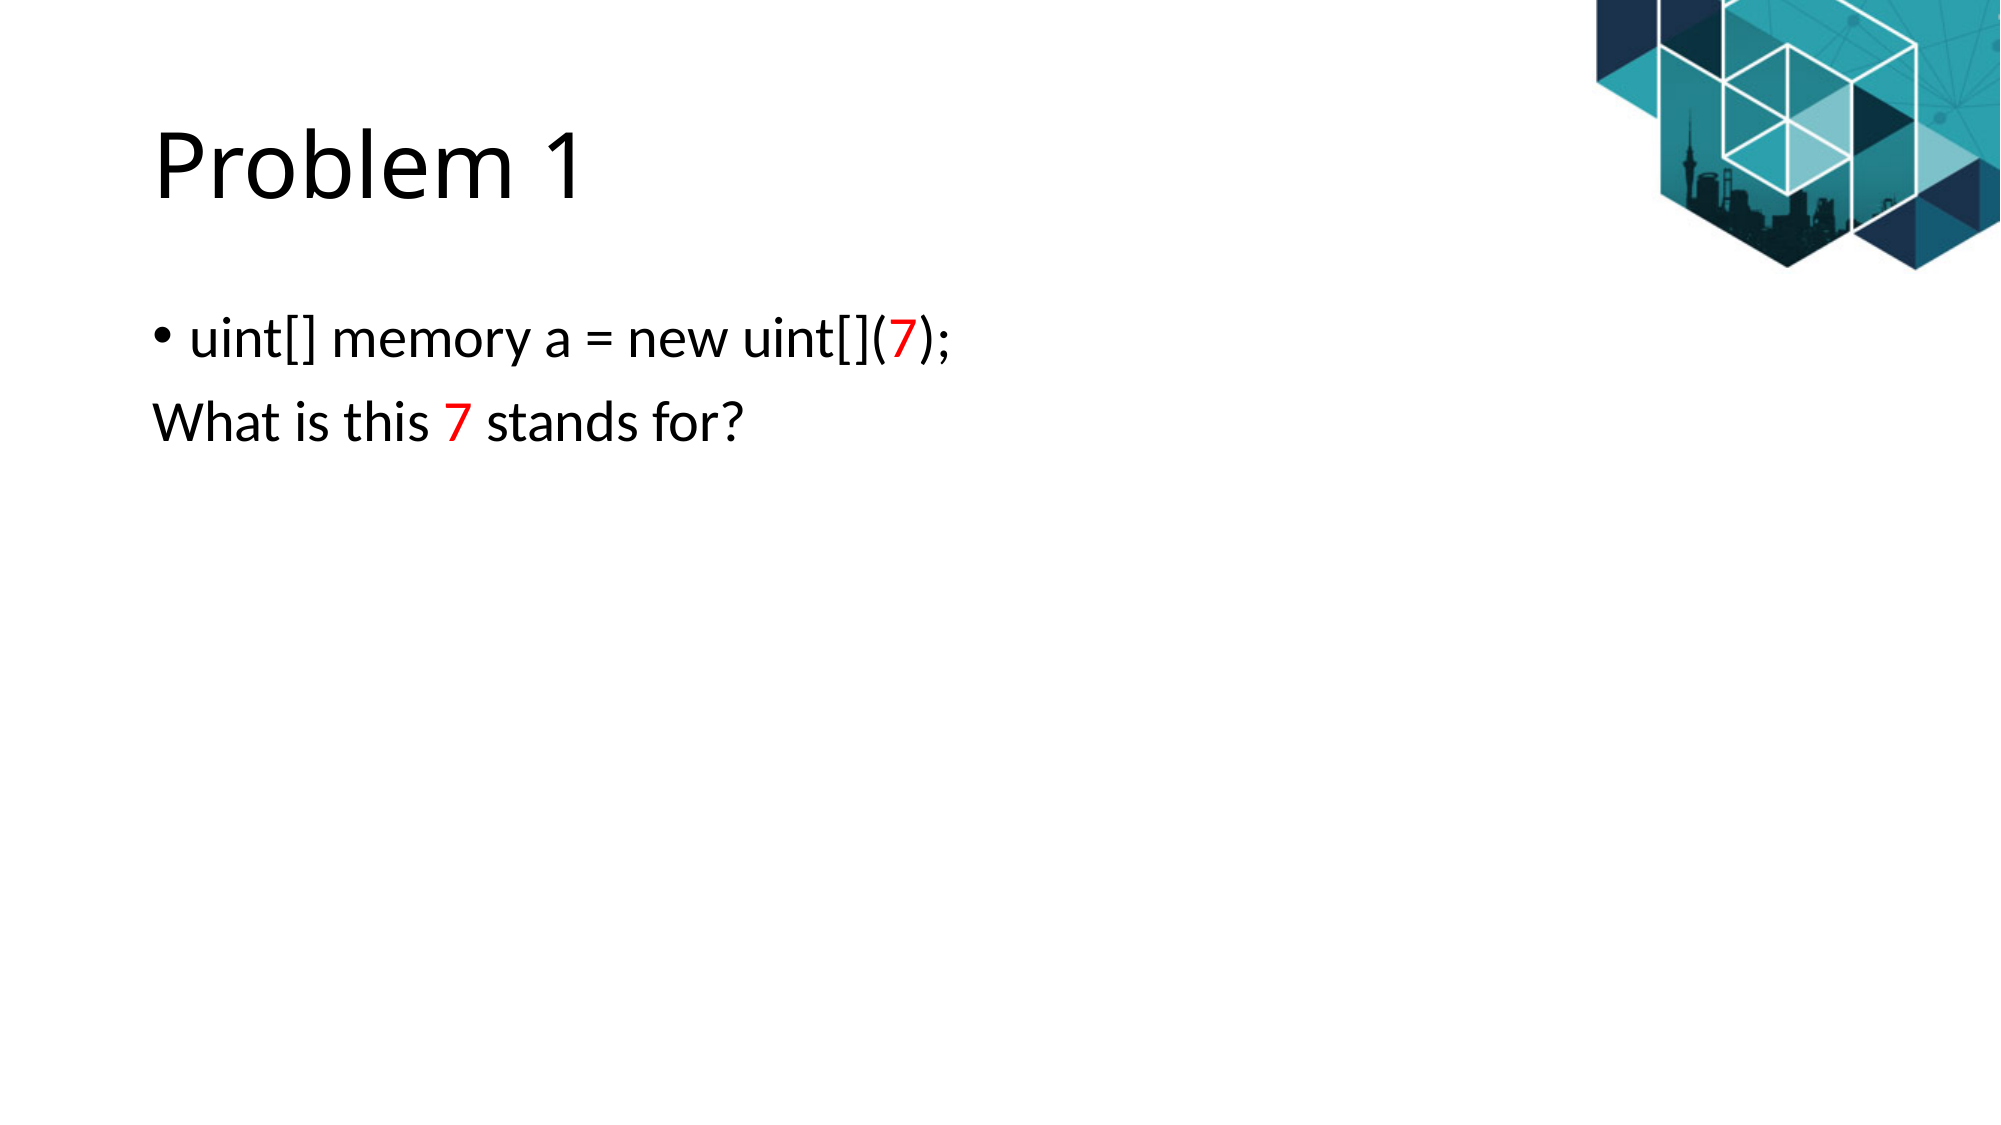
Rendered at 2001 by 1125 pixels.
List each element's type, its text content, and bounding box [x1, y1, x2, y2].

list uint[] memory a = new uint[](7); What is this 7 stands for? [137, 299, 1863, 1014]
picture [1592, 0, 2000, 274]
title Problem 1 [137, 59, 1863, 278]
